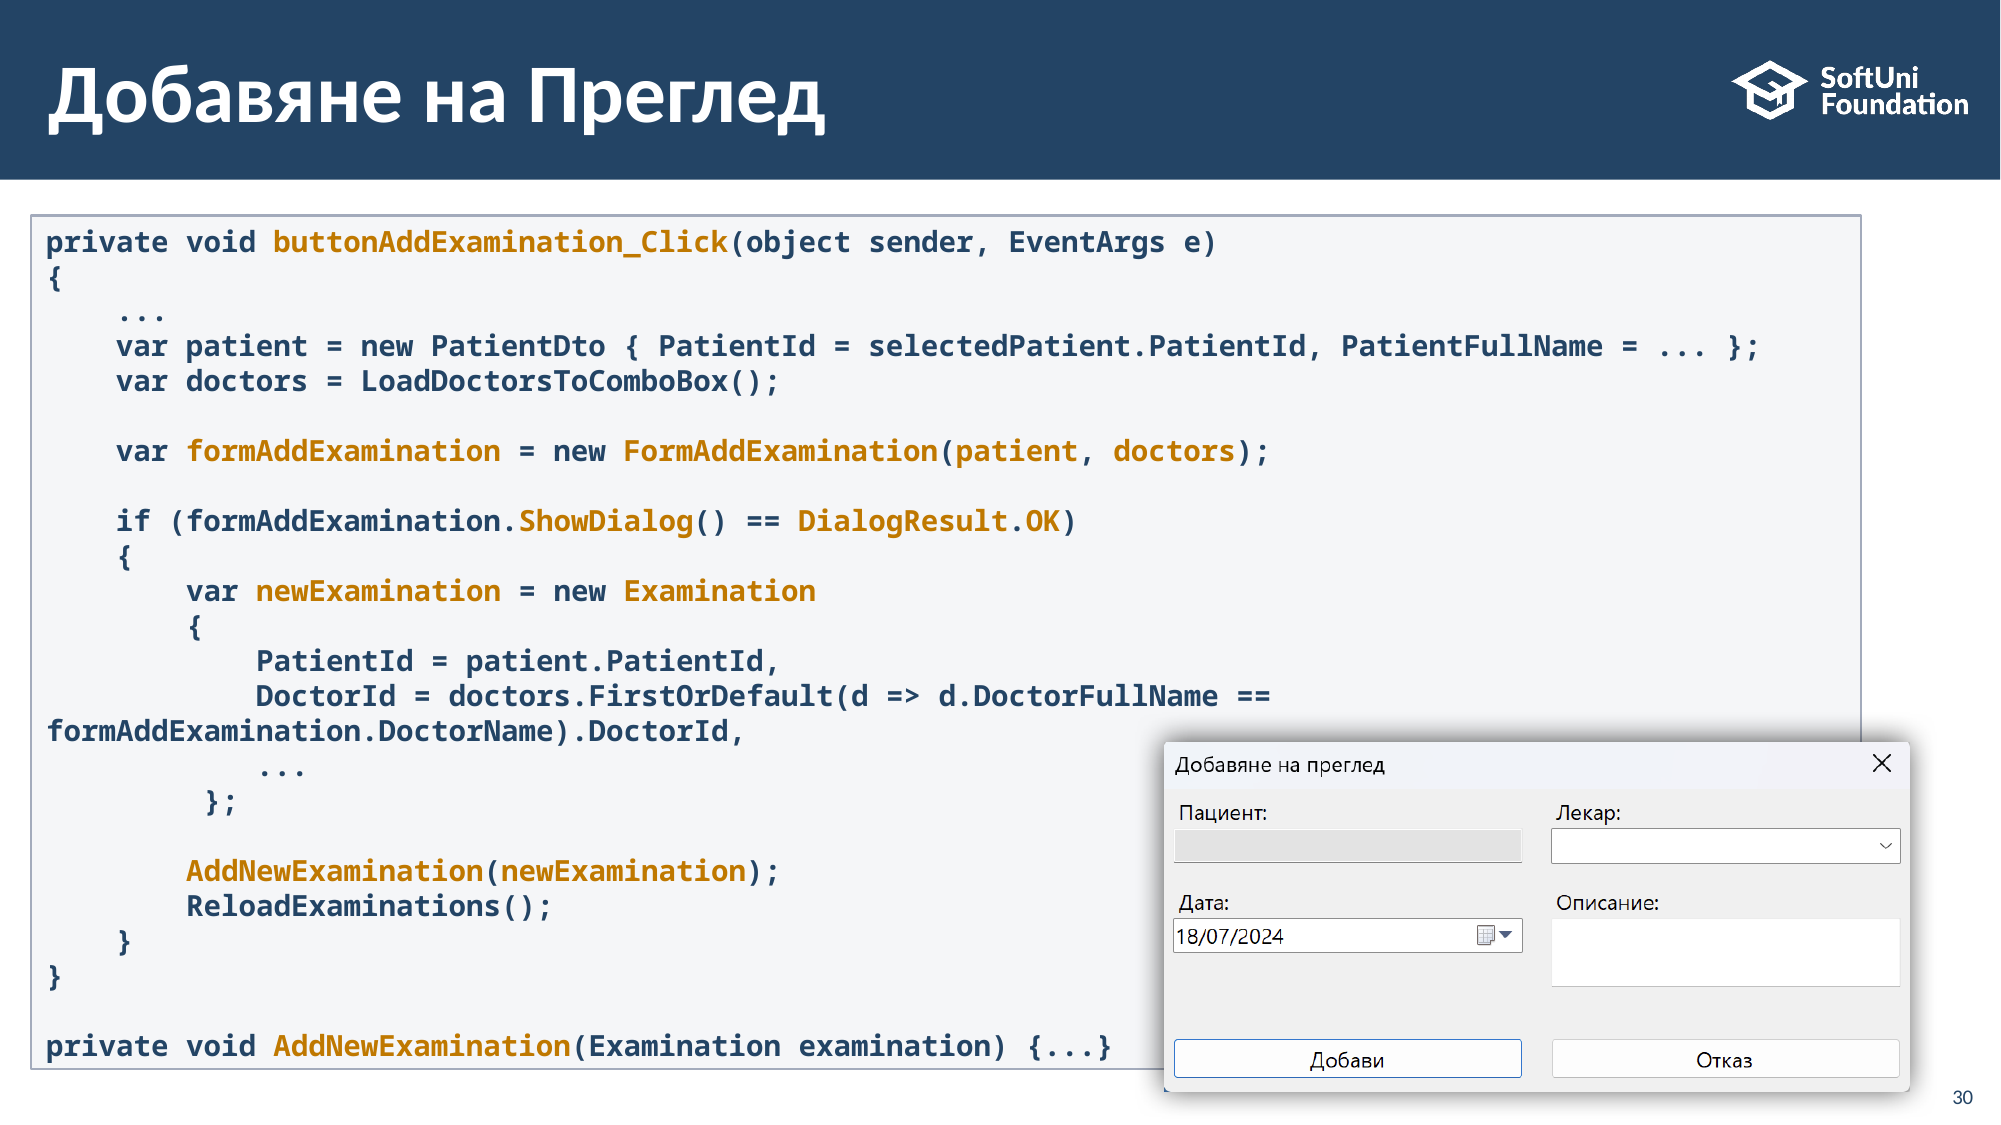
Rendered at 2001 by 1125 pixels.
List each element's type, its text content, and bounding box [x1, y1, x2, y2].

slide_number 30 [1927, 1067, 1989, 1117]
text_box private void buttonAddExamination_Click(object sender, EventArgs e) { ... var patient = new PatientDto { PatientId = selectedPatient.PatientId, PatientFullName = ... }; var doctors = LoadDoctorsToComboBox(); var formAddExamination = new FormAddExamination(patient, doctors); if (formAddExamination.ShowDialog() == DialogResult.OK) { var newExamination = new Examination { PatientId = patient.PatientId, DoctorId = doctors.FirstOrDefault(d => d.DoctorFullName == formAddExamination.DoctorName).DoctorId, ... }; AddNewExamination(newExamination); ReloadExaminations(); } } private void AddNewExamination(Examination examination) {...} [31, 215, 1862, 1070]
picture [1164, 741, 1910, 1092]
picture [1731, 60, 1968, 120]
title Добавяне на Преглед [31, 16, 1716, 162]
list [31, 196, 1970, 1104]
